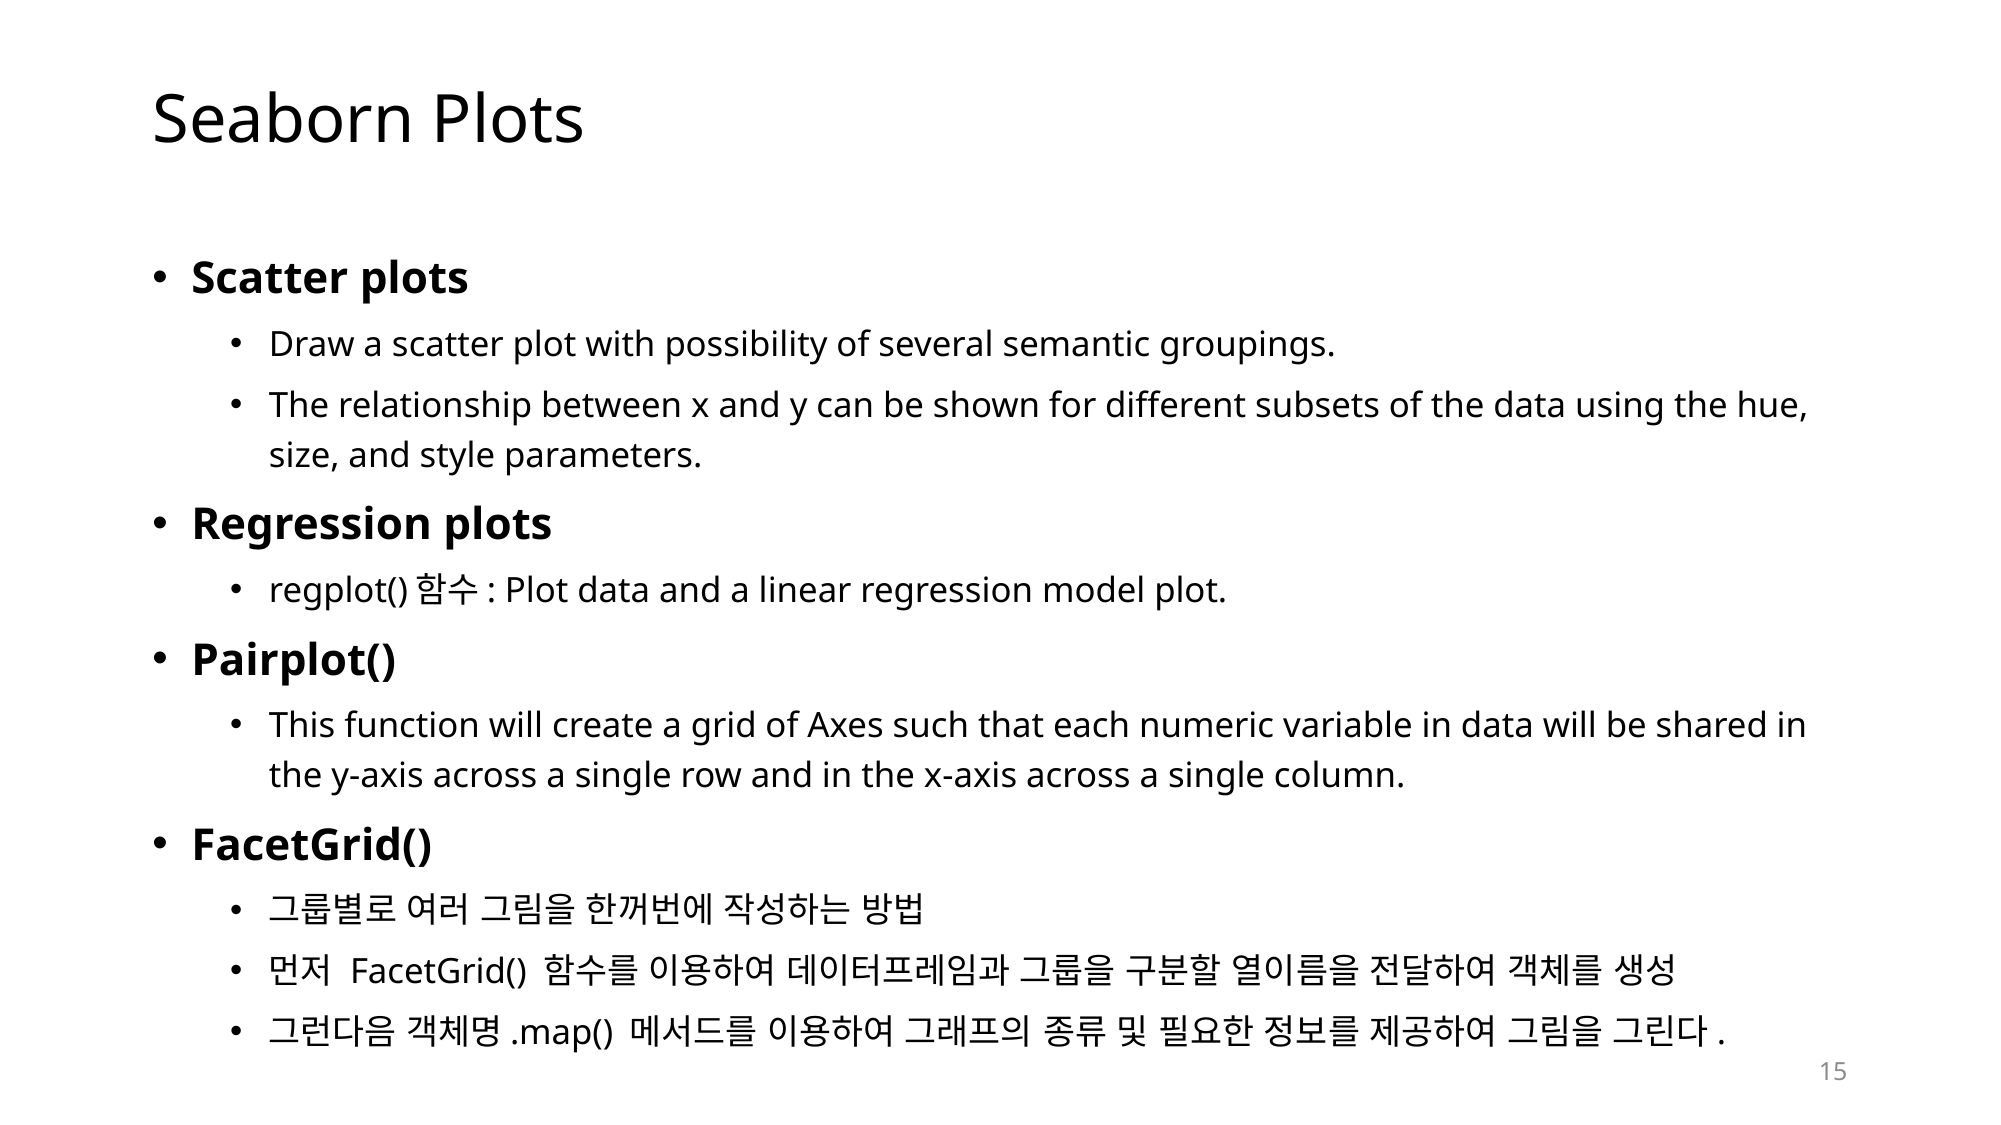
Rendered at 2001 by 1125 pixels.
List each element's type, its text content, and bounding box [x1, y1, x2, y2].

slide_number 15 [1412, 1042, 1863, 1103]
list Scatter plots Draw a scatter plot with possibility of several semantic groupings. The relationship between x and y can be shown for different subsets of the data using the hue, size, and style parameters. Regression plots regplot()함수: Plot data and a linear regression model plot. Pairplot() This function will create a grid of Axes such that each numeric variable in data will be shared in the y-axis across a single row and in the x-axis across a single column. FacetGrid() 그룹별로 여러 그림을 한꺼번에 작성하는 방법 먼저 FacetGrid() 함수를 이용하여 데이터프레임과 그룹을 구분할 열이름을 전달하여 객체를 생성 그런다음 객체명.map() 메서드를 이용하여 그래프의 종류 및 필요한 정보를 제공하여 그림을 그린다. [137, 231, 1863, 1066]
title Seaborn Plots [137, 59, 1863, 182]
